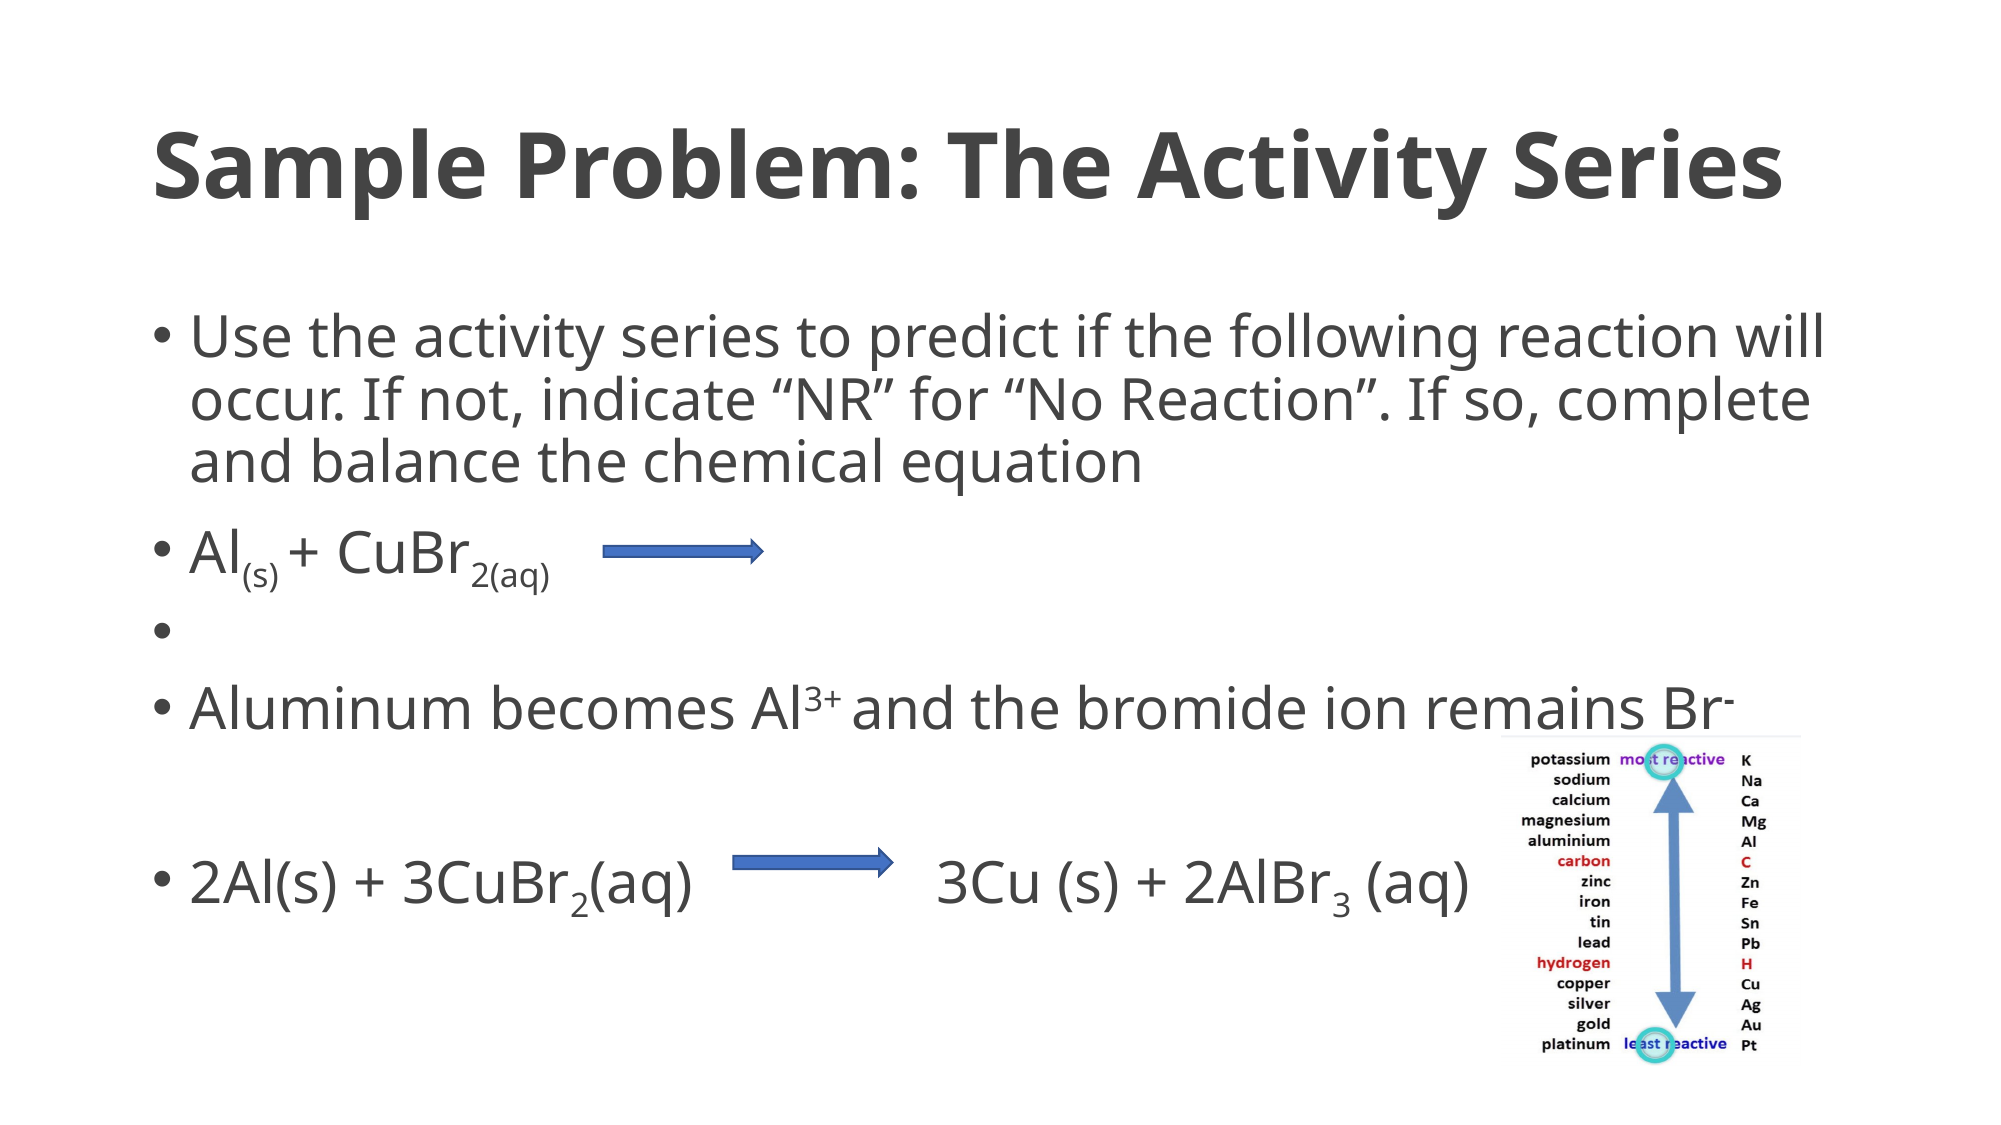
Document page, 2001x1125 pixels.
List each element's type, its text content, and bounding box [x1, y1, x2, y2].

list Use the activity series to predict if the following reaction will occur. If not, indicate “NR” for “No Reaction”. If so, complete and balance the chemical equation Al(s) + CuBr2(aq) Aluminum becomes Al3+ and the bromide ion remains Br- 2Al(s) + 3CuBr2(aq) 3Cu (s) + 2AlBr3 (aq) [137, 299, 1863, 1066]
picture [1501, 735, 1801, 1066]
text_box [732, 846, 894, 879]
title Sample Problem: The Activity Series [137, 59, 1863, 278]
text_box [602, 537, 765, 565]
